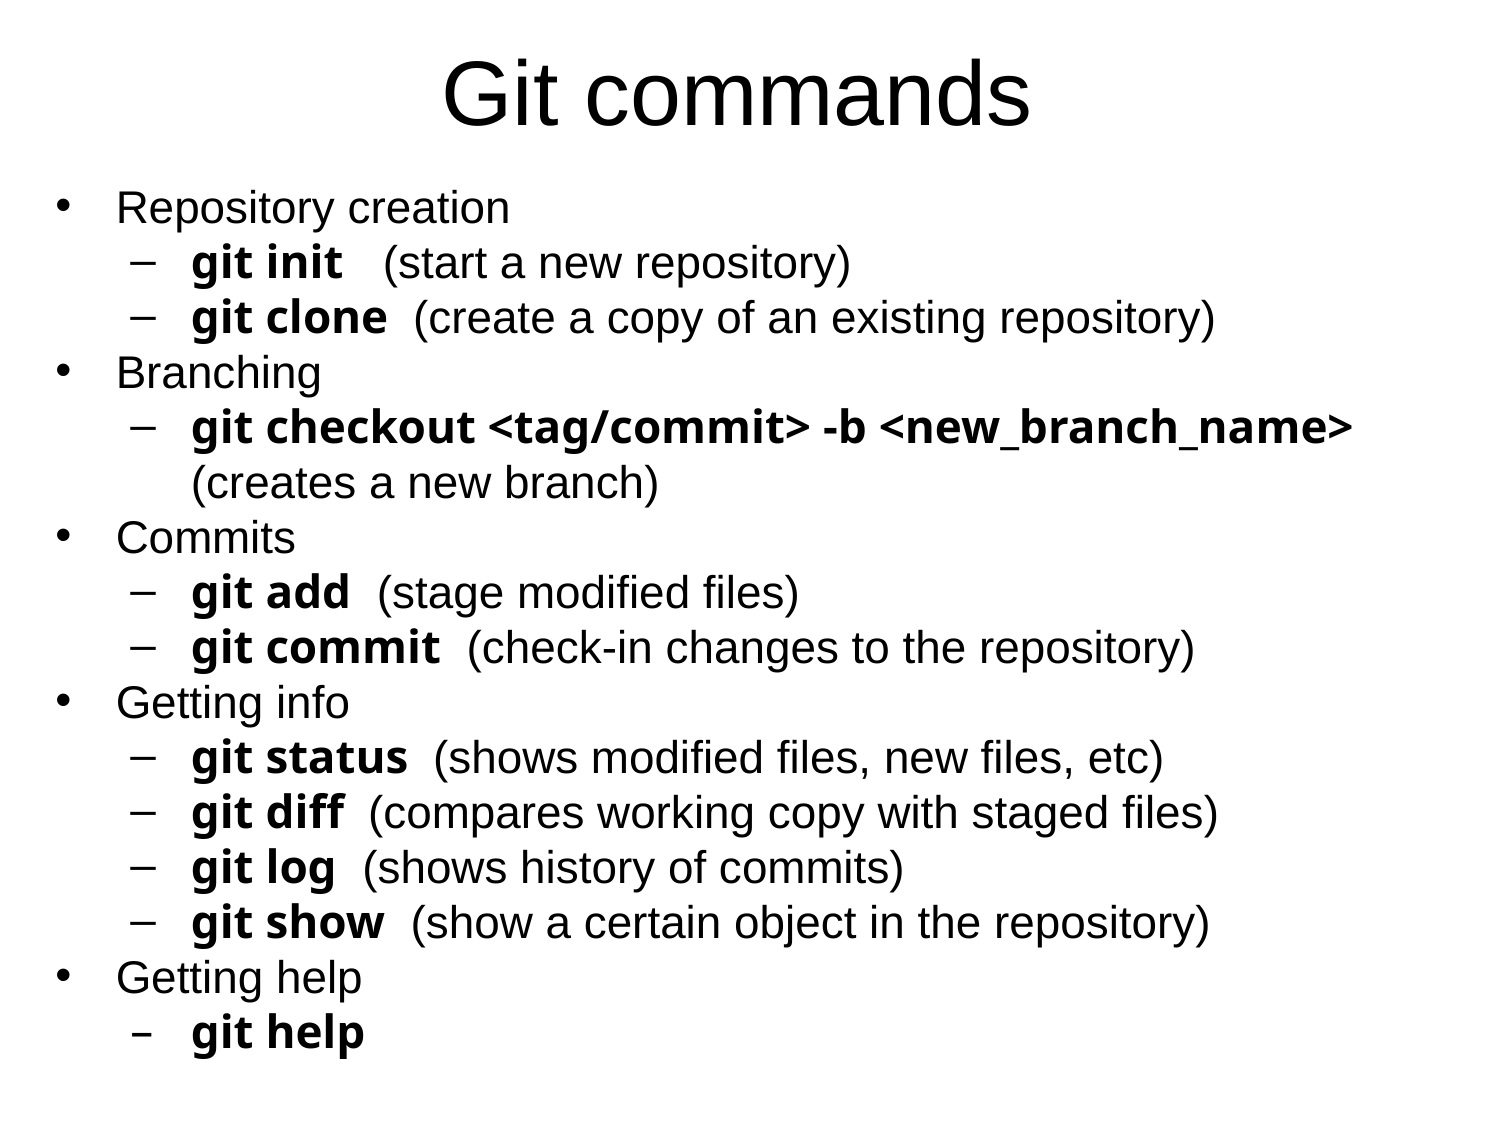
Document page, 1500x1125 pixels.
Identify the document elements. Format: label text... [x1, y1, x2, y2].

title Git commands [62, 0, 1413, 162]
list Repository creation git init (start a new repository) git clone (create a copy of an existing repository) Branching git checkout <tag/commit> -b <new_branch_name> (creates a new branch) Commits git add (stage modified files) git commit (check-in changes to the repository) Getting info git status (shows modified files, new files, etc) git diff (compares working copy with staged files) git log (shows history of commits) git show (show a certain object in the repository) Getting help git help [25, 162, 1482, 1112]
